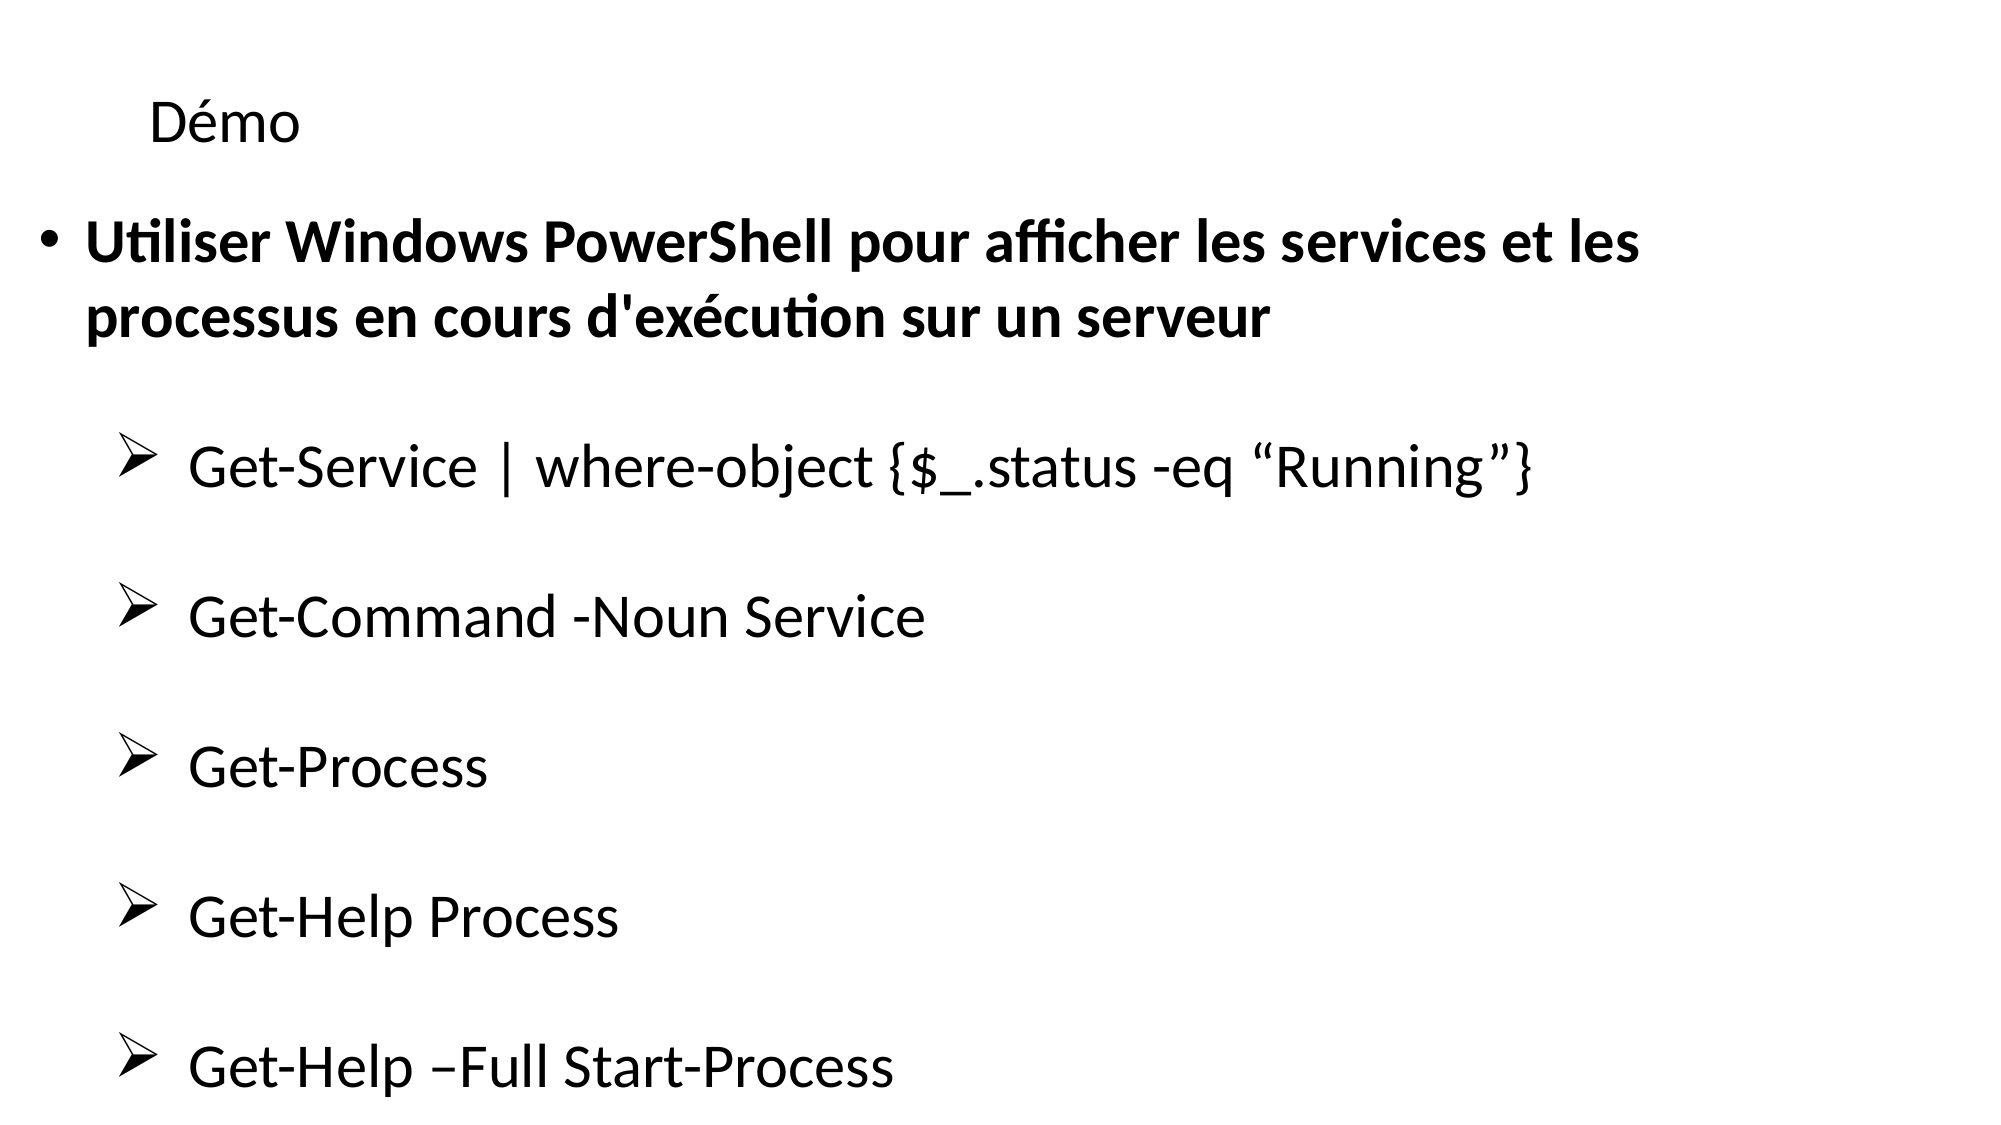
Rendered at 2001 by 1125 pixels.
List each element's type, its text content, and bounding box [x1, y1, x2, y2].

text_box Démo [134, 72, 317, 163]
text_box Utiliser Windows PowerShell pour afficher les services et les processus en cours d'exécution sur un serveur Get-Service | where-object {$_.status -eq “Running”} Get-Command -Noun Service Get-Process Get-Help Process Get-Help –Full Start-Process [23, 192, 1927, 1125]
